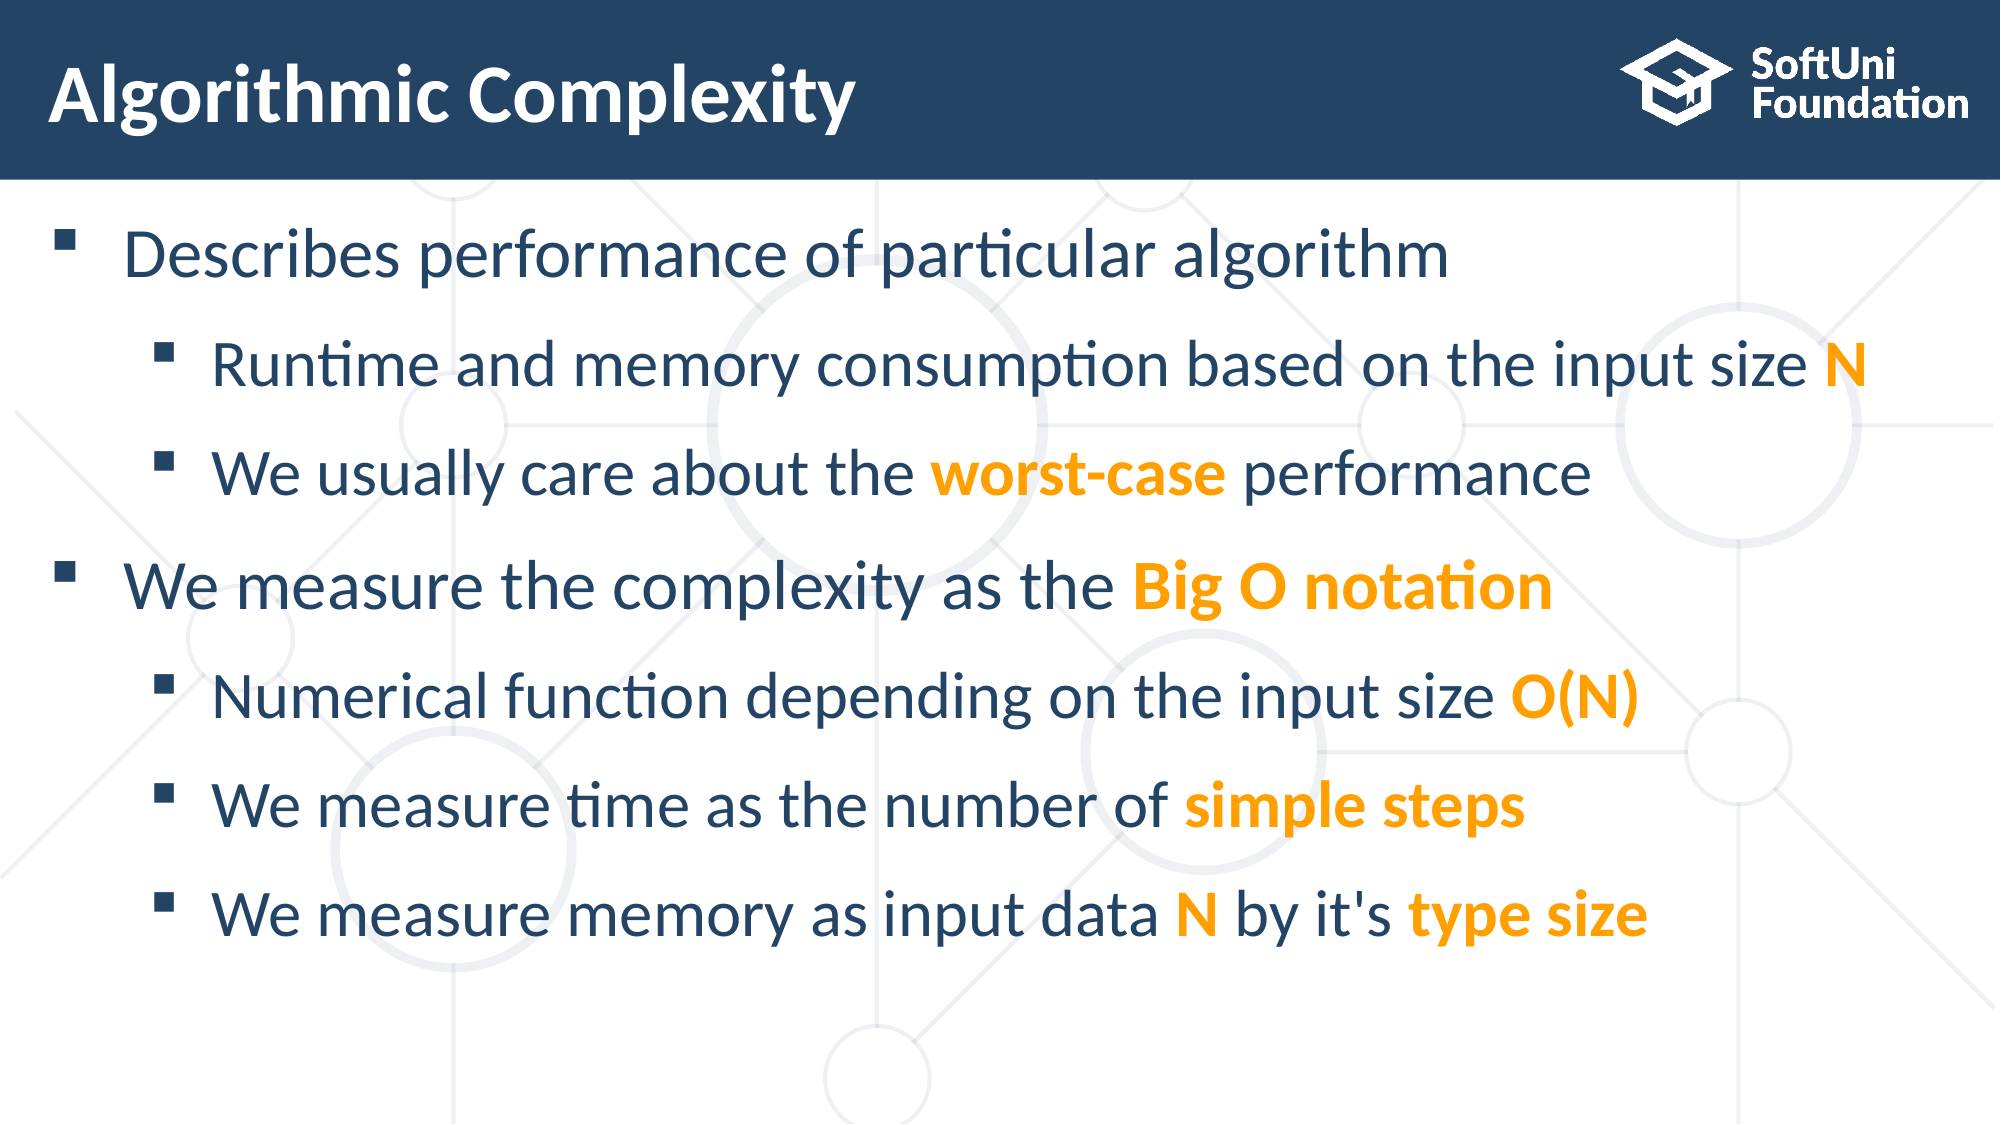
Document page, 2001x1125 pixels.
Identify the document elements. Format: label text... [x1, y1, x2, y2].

picture [1619, 38, 1968, 126]
list Describes performance of particular algorithm Runtime and memory consumption based on the input size N We usually care about the worst-case performance We measure the complexity as the Big O notation Numerical function depending on the input size O(N) We measure time as the number of simple steps We measure memory as input data N by it's type size [31, 196, 1970, 1050]
title Algorithmic Complexity [31, 16, 1591, 162]
